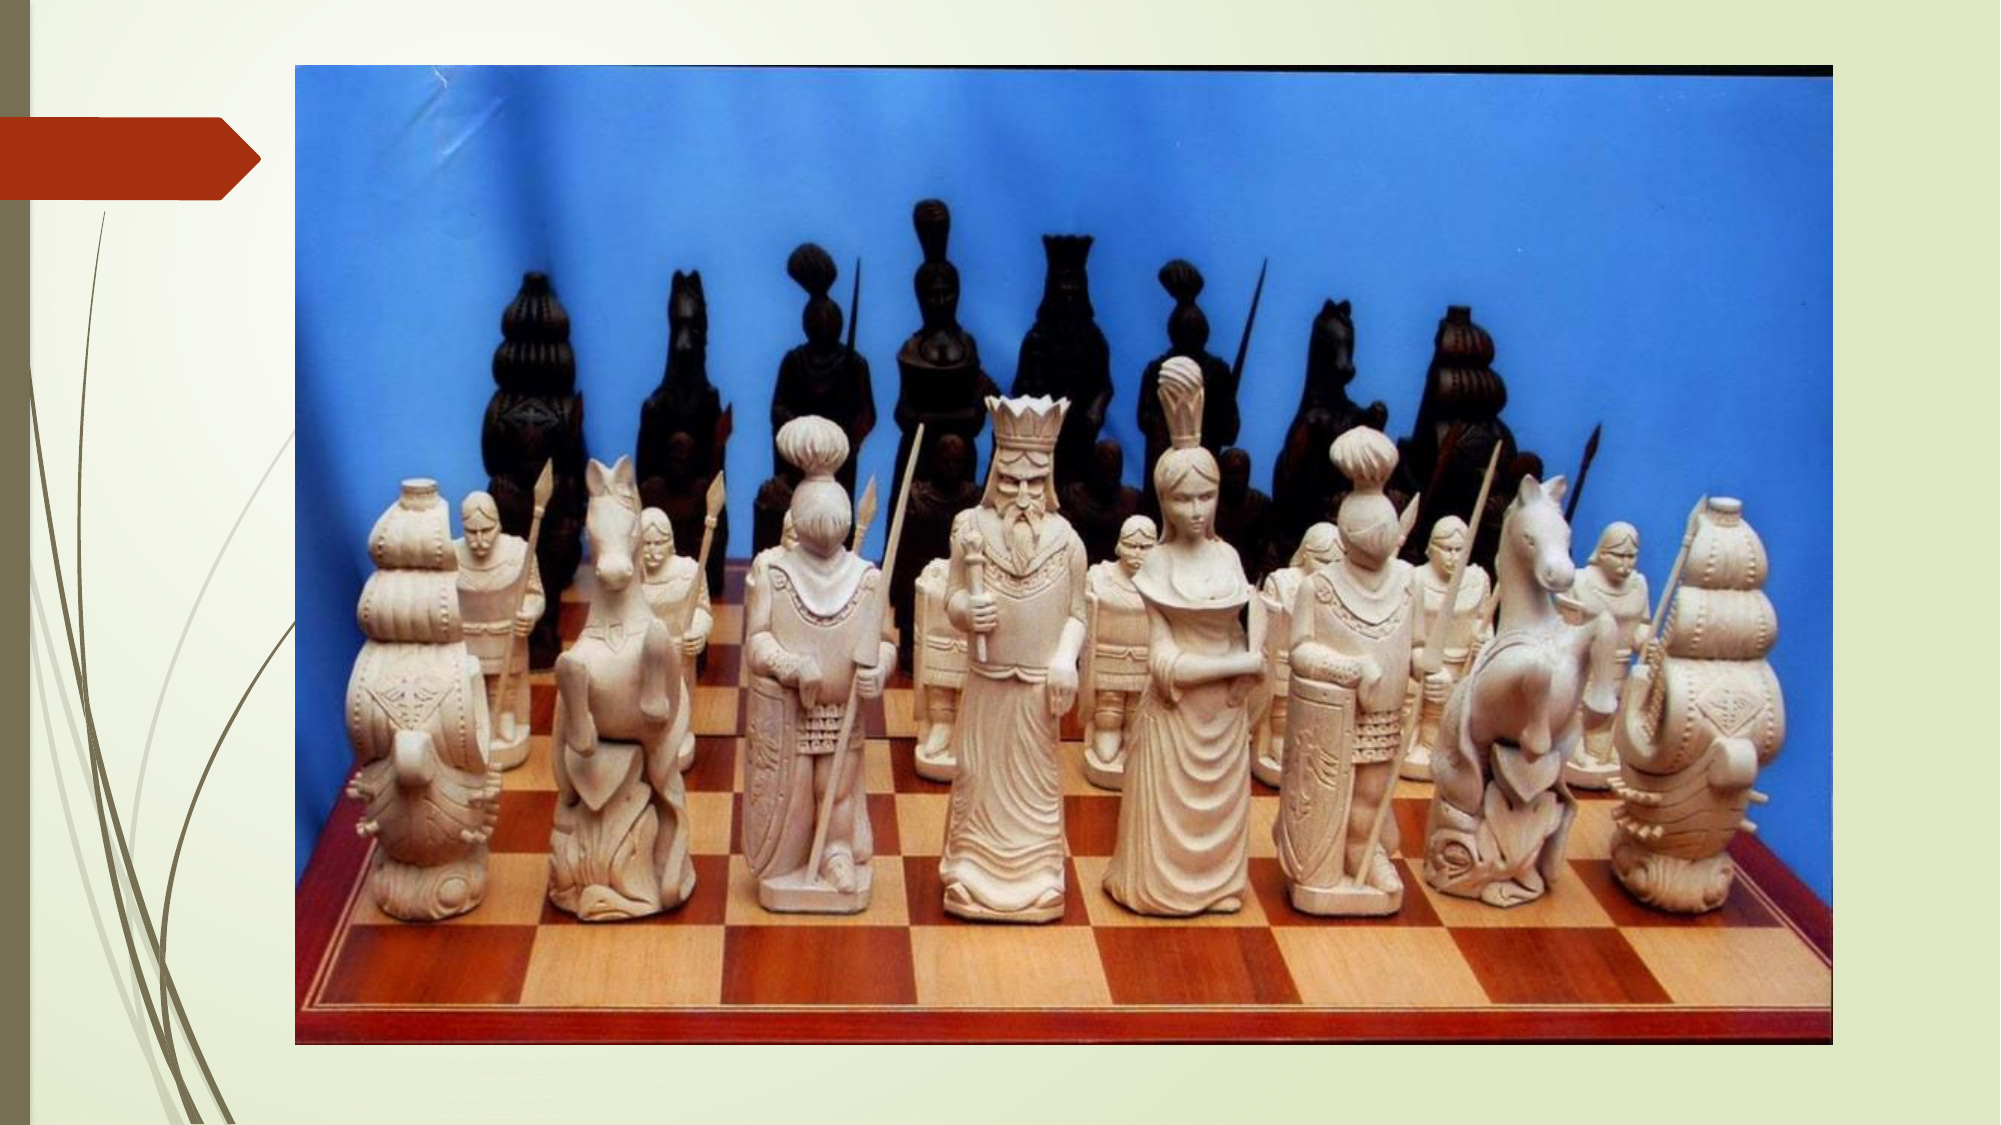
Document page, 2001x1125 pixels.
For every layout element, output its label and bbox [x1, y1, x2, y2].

list [295, 65, 1833, 1045]
